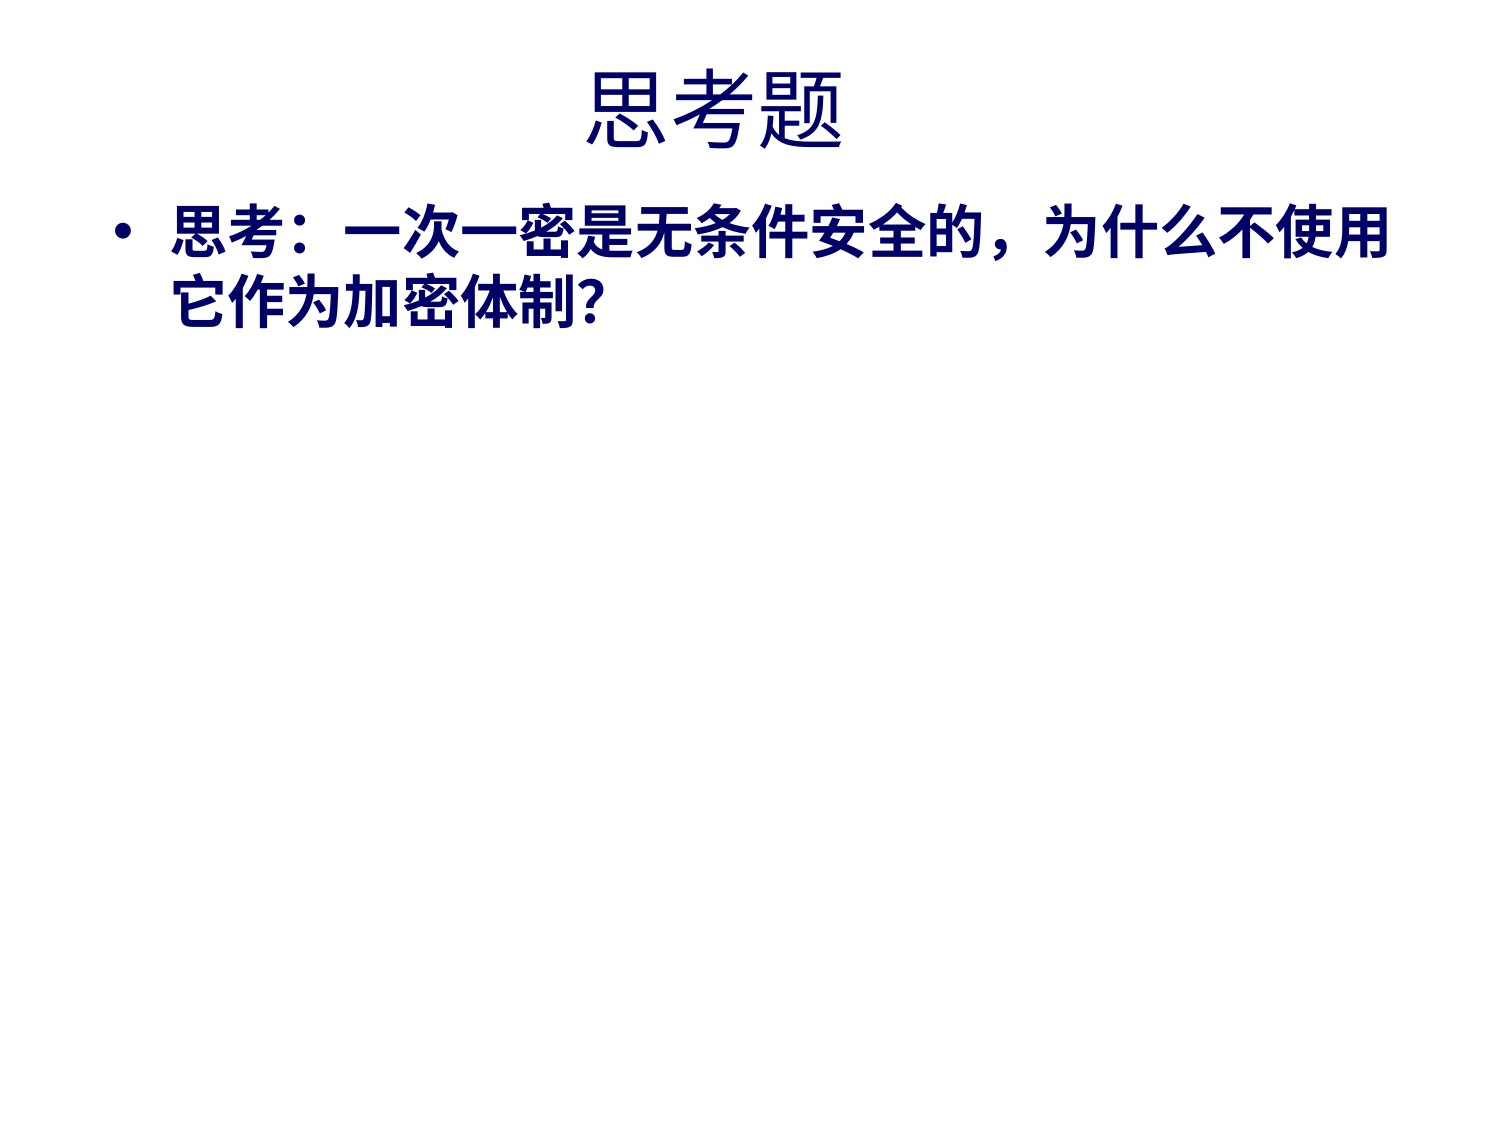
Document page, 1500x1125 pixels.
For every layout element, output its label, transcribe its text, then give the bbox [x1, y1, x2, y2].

list 思考：一次一密是无条件安全的，为什么不使用它作为加密体制？ [97, 187, 1420, 315]
title 思考题 [76, 51, 1352, 163]
